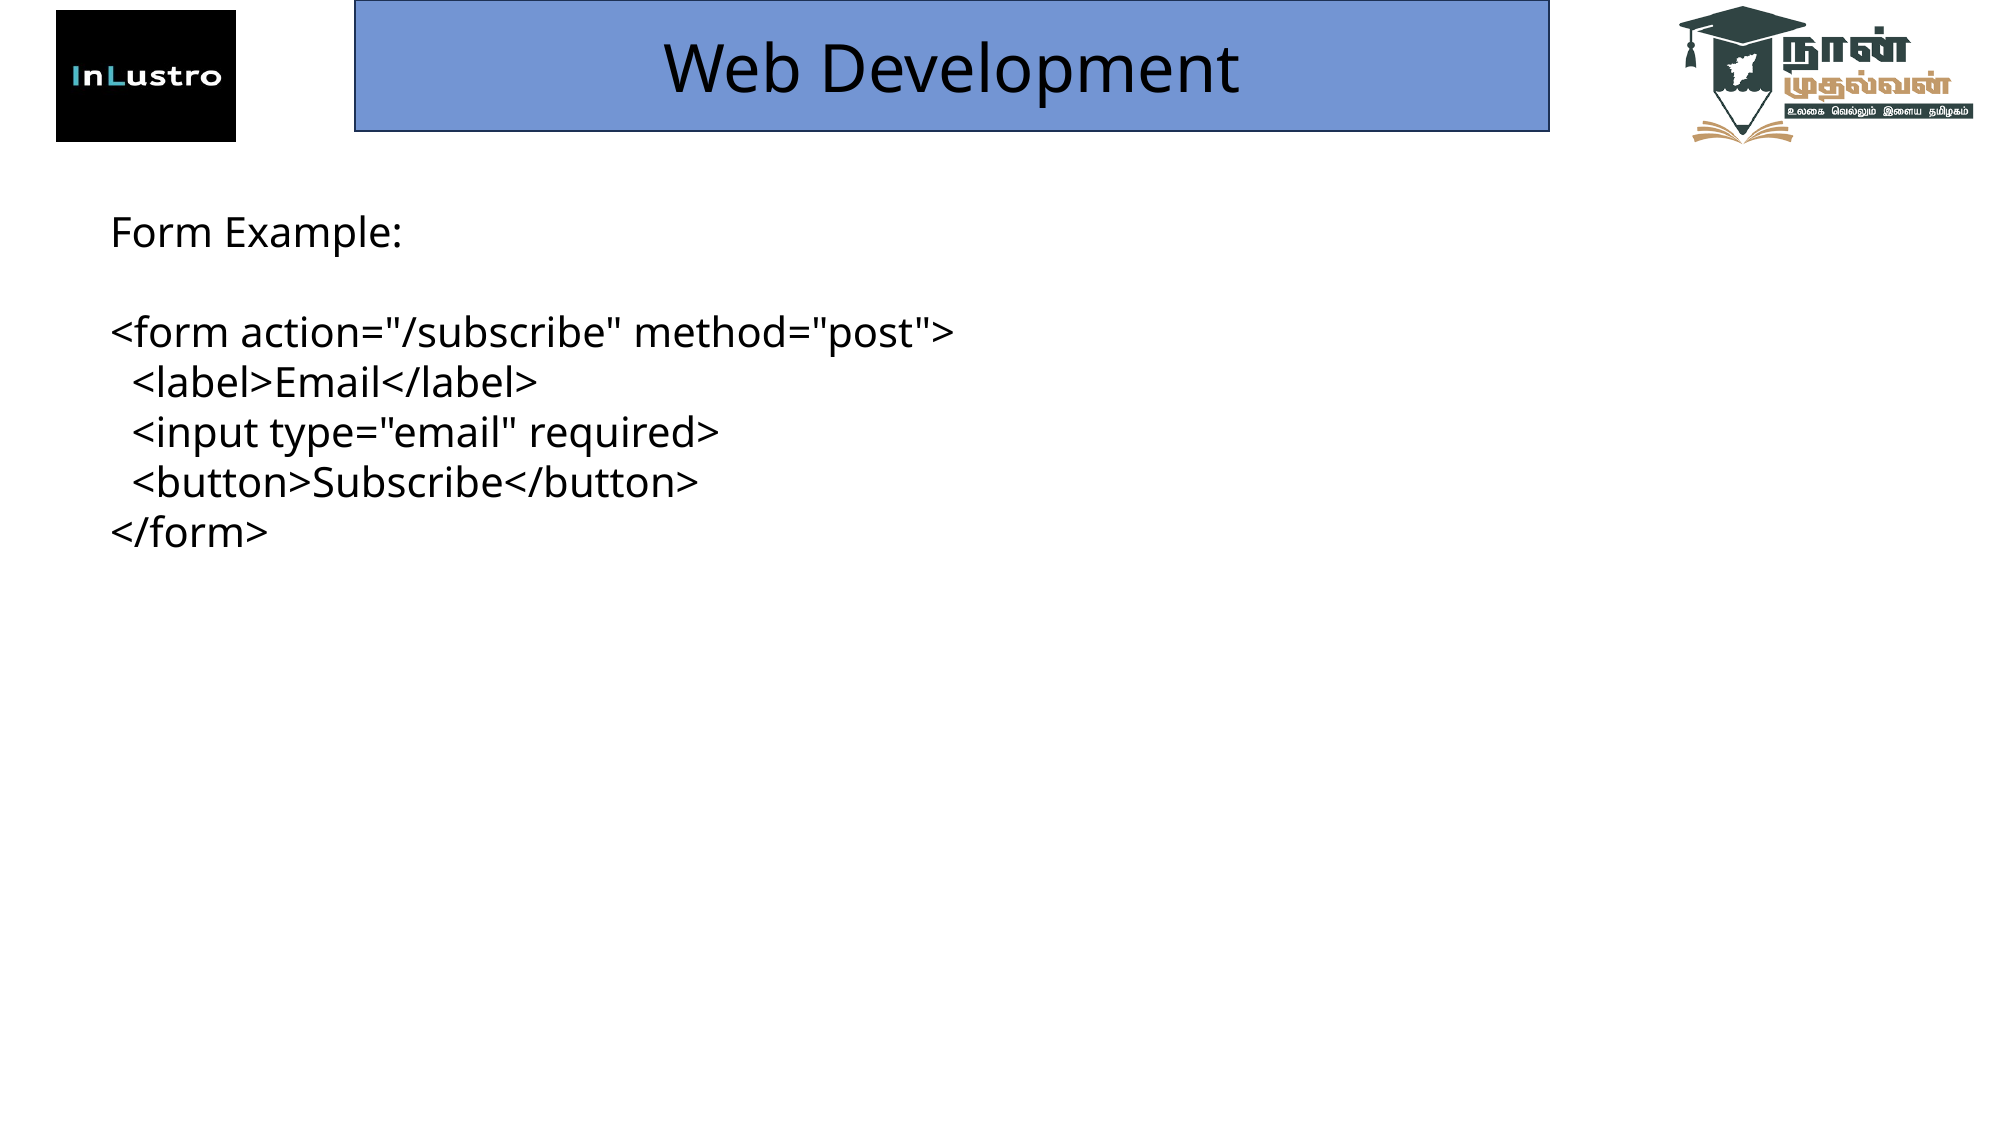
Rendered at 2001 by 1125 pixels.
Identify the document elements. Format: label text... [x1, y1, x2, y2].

picture [56, 10, 236, 142]
text_box Form Example: <form action="/subscribe" method="post"> <label>Email</label> <input type="email" required> <button>Subscribe</button> </form> [95, 148, 1905, 614]
picture [1668, 0, 1978, 149]
text_box Web Development [354, 0, 1550, 132]
